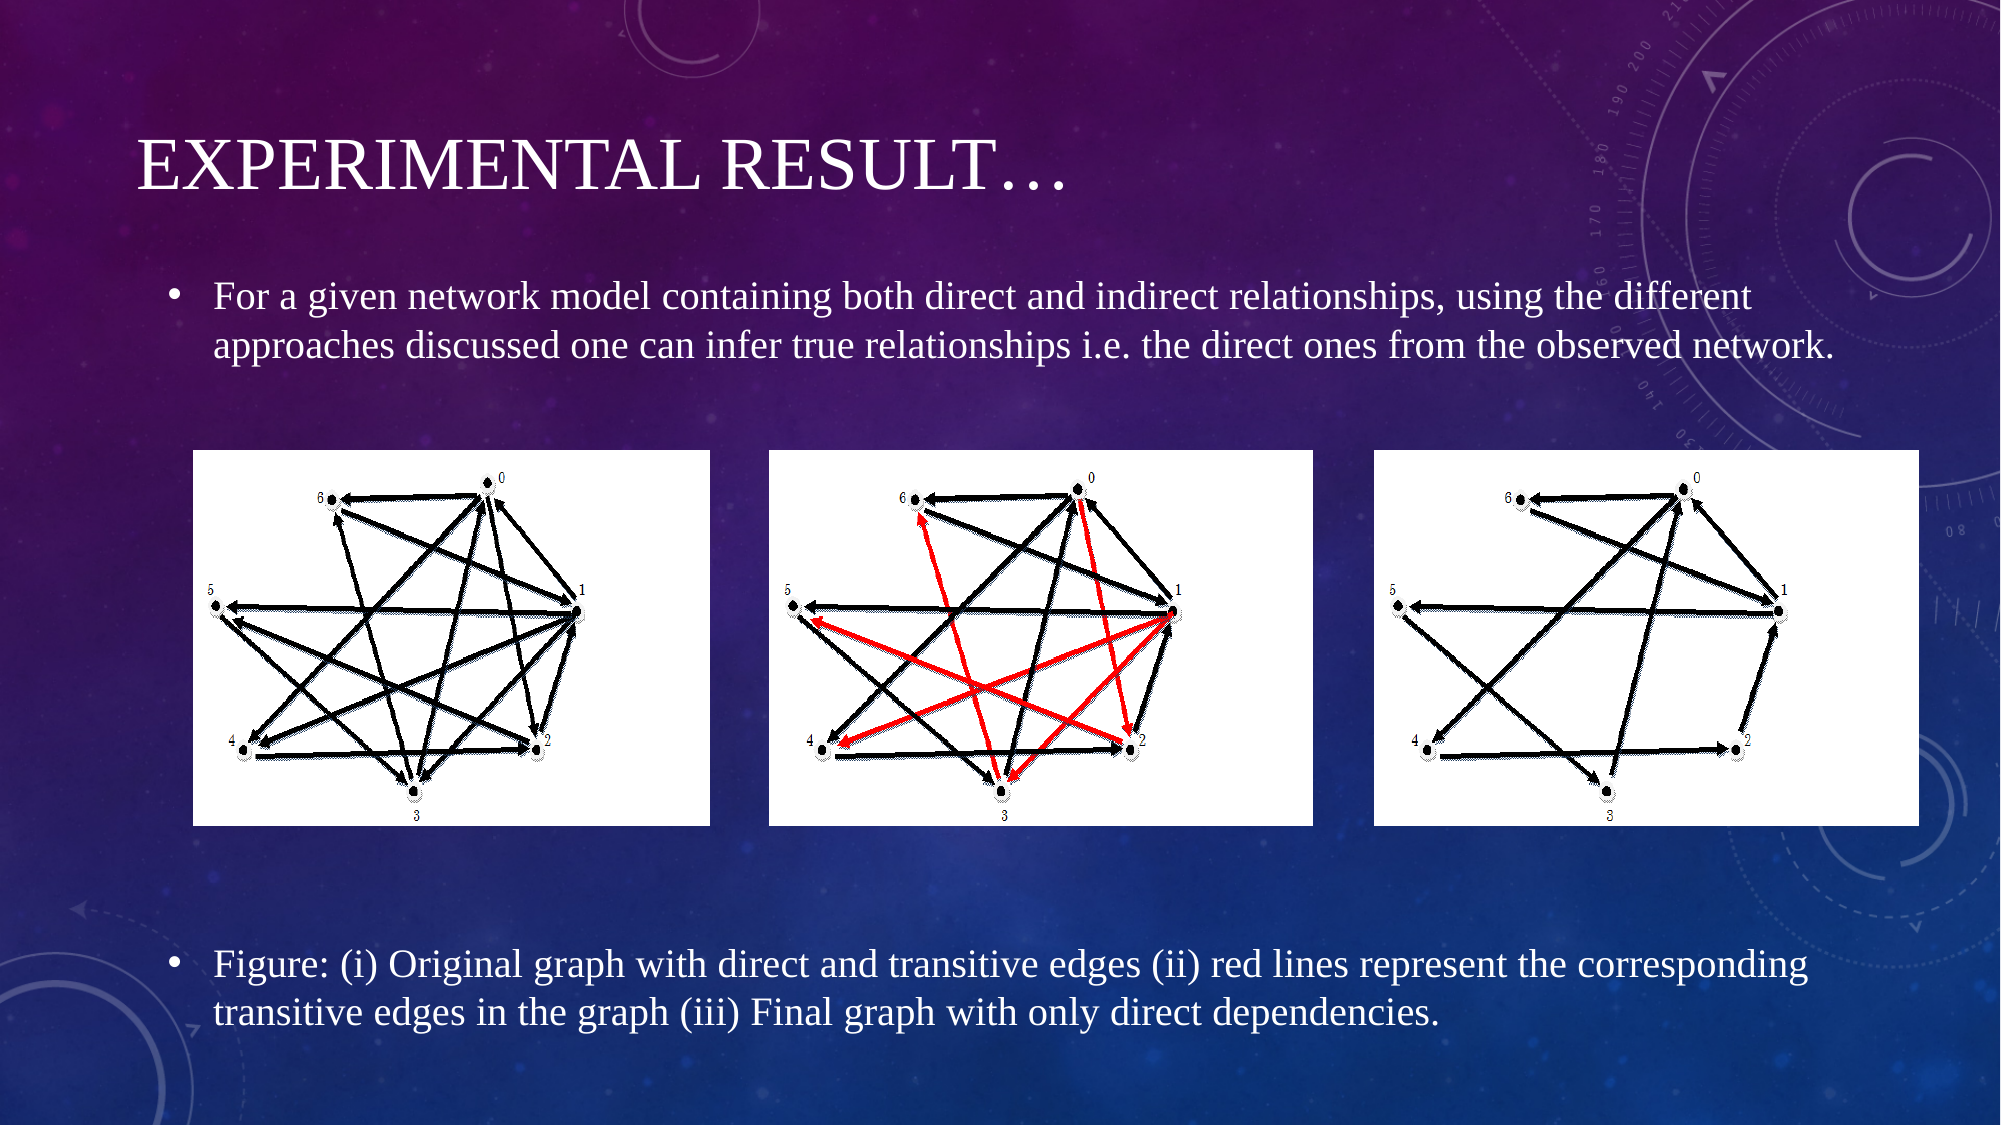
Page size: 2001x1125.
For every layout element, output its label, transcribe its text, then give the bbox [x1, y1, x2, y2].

title Experimental result… [120, 59, 1783, 260]
list For a given network model containing both direct and indirect relationships, using the different approaches discussed one can infer true relationships i.e. the direct ones from the observed network. Figure: (i) Original graph with direct and transitive edges (ii) red lines represent the corresponding transitive edges in the graph (iii) Final graph with only direct dependencies. [152, 259, 1961, 1044]
picture [0, 0, 2001, 1125]
